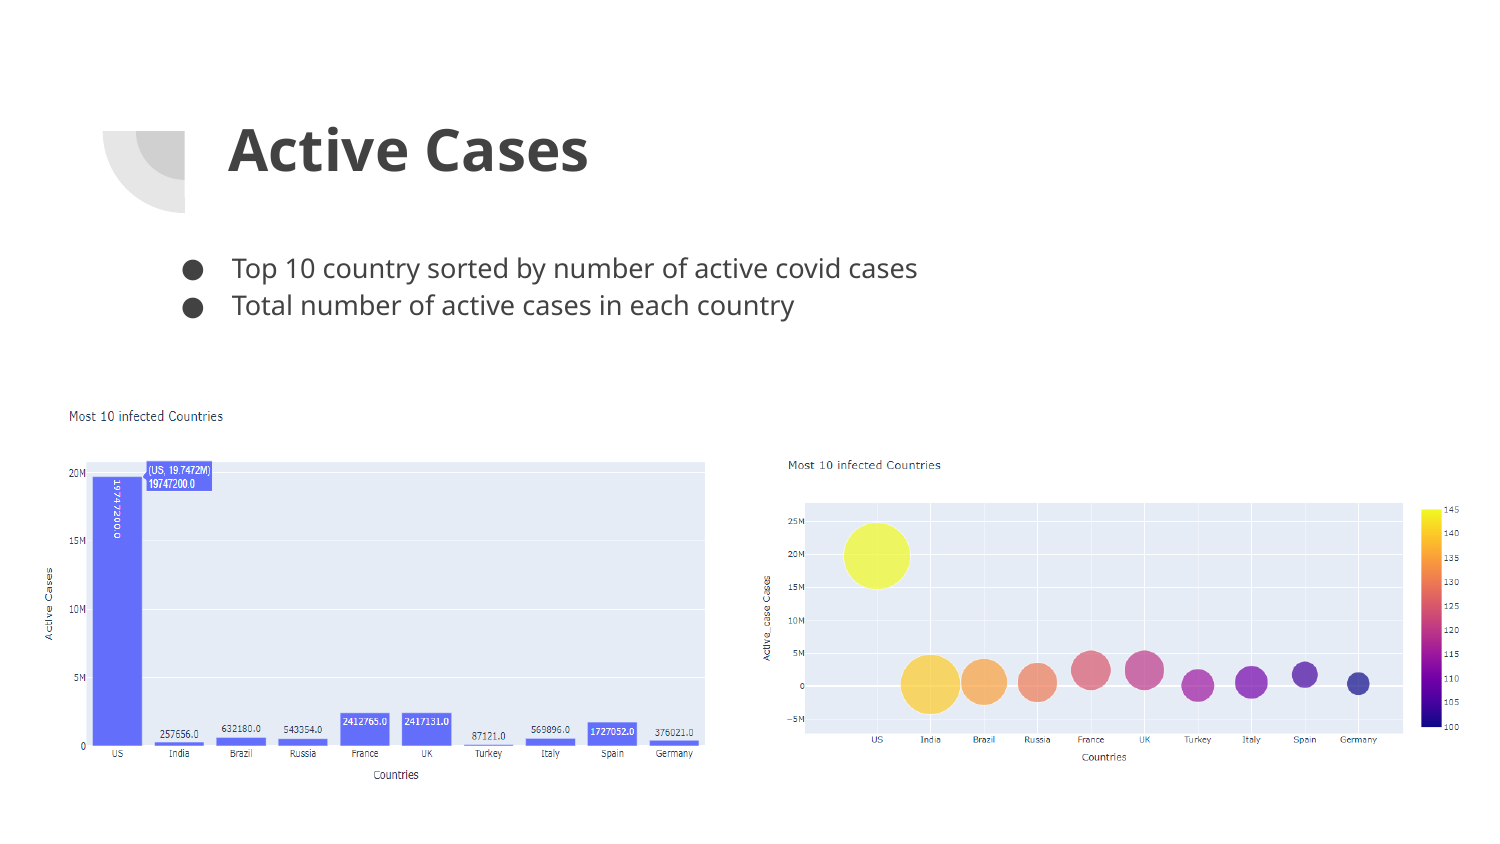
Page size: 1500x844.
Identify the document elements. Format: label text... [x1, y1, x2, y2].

text_box Top 10 country sorted by number of active covid cases Total number of active cases in each country [141, 231, 1296, 396]
picture [749, 448, 1471, 766]
text_box Active Cases [213, 98, 1368, 263]
picture [29, 405, 732, 792]
